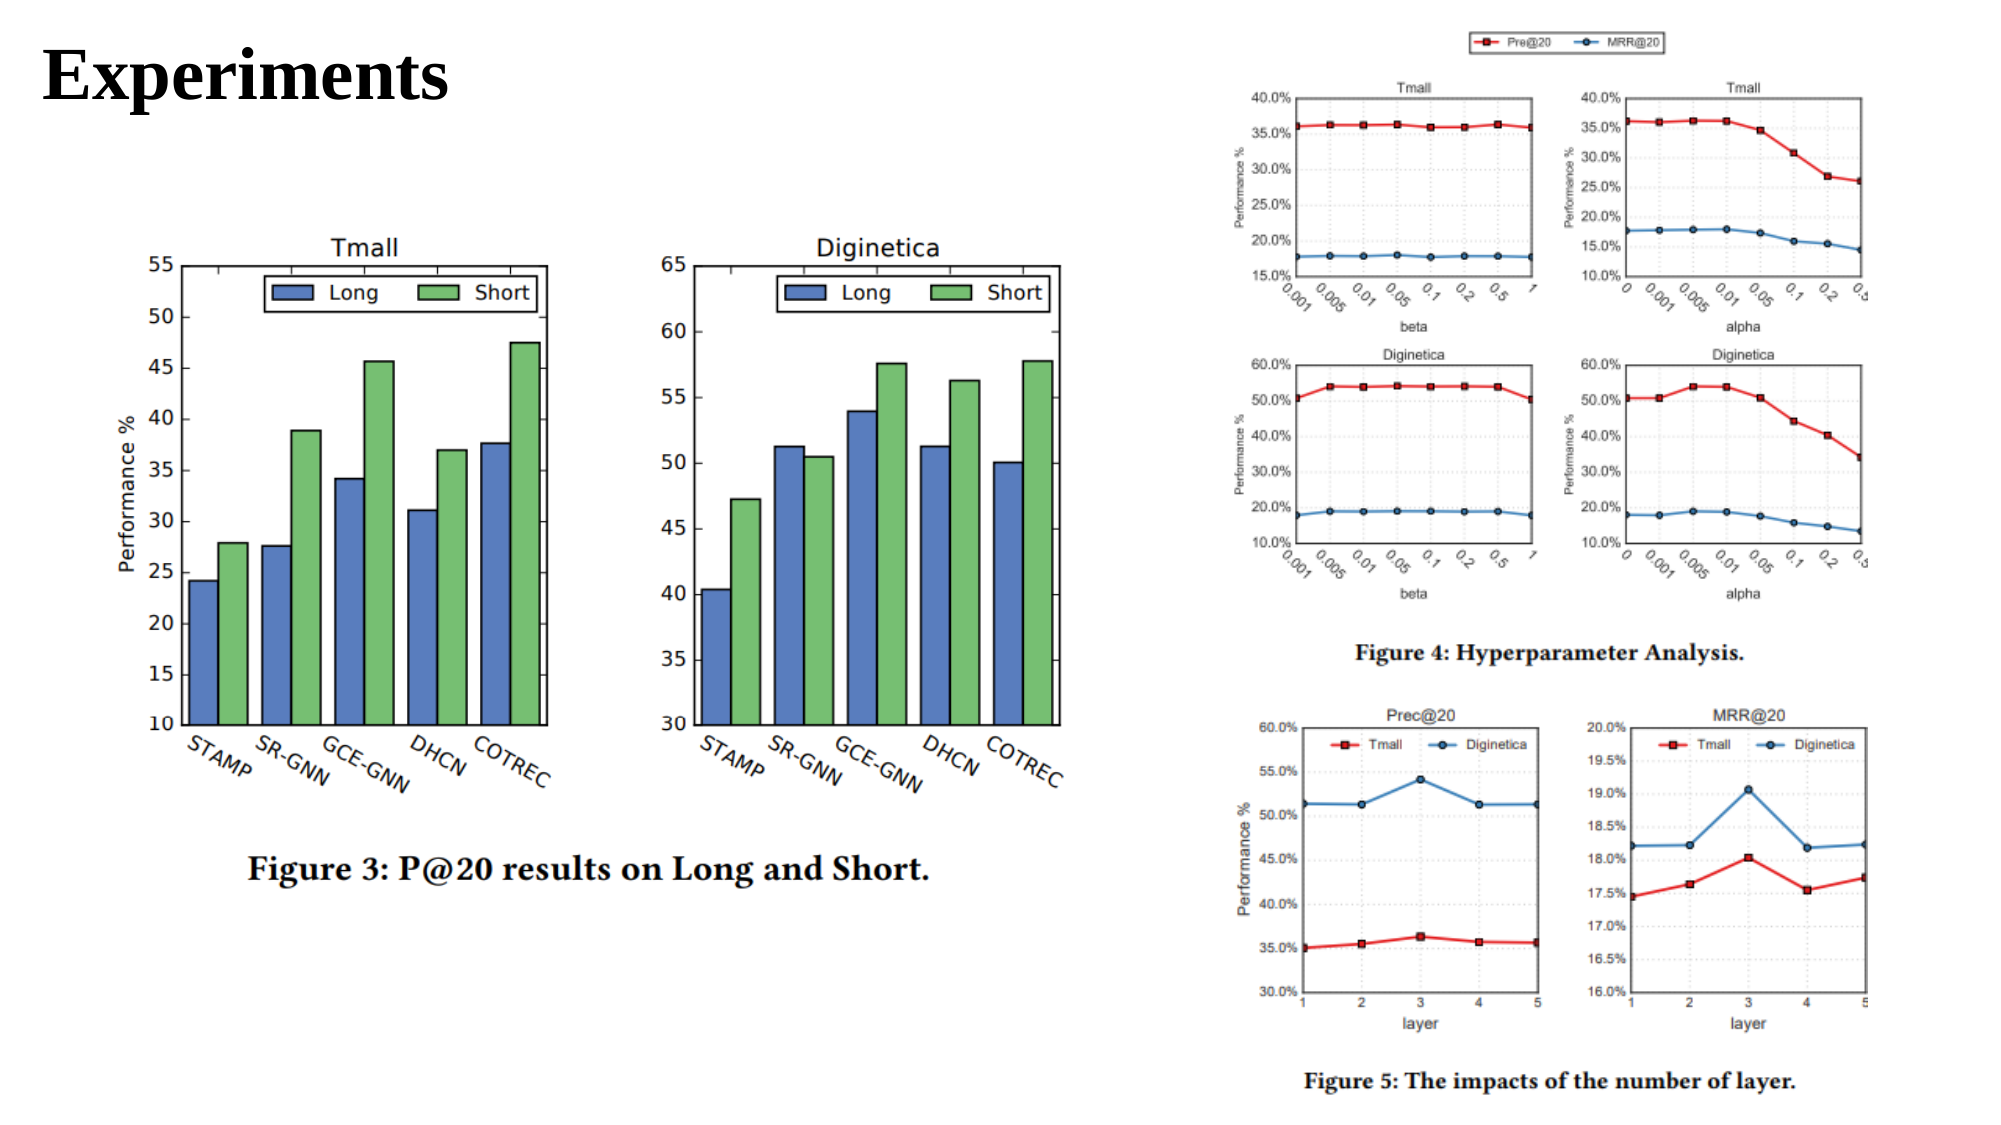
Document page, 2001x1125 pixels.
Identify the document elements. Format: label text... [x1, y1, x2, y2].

picture [107, 228, 1065, 897]
text_box Experiments [27, 16, 466, 122]
picture [1233, 27, 1868, 1098]
